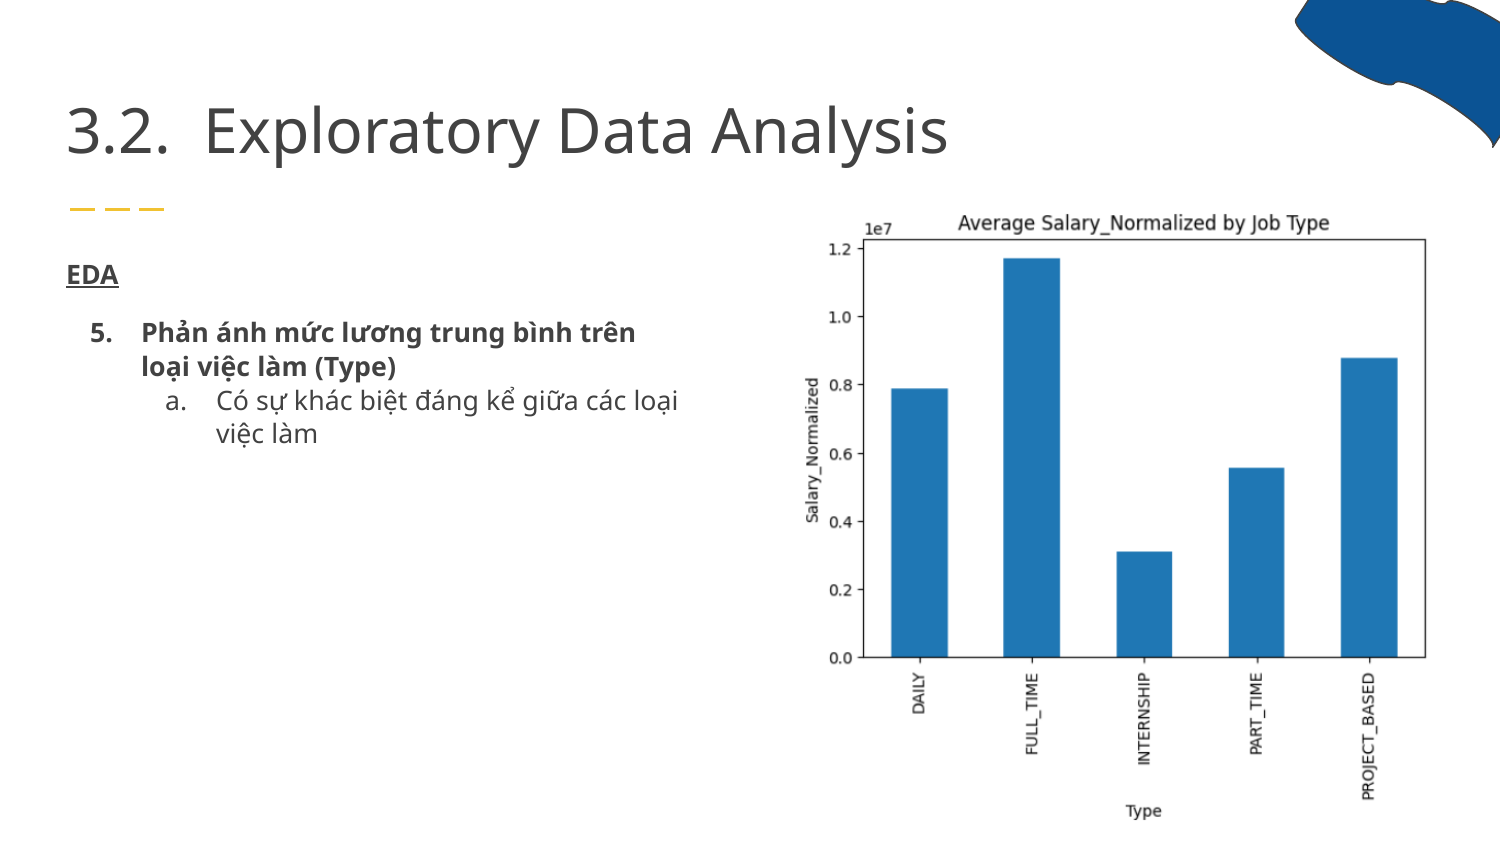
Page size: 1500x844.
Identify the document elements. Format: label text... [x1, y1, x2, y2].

list EDA Phản ánh mức lương trung bình trên loại việc làm (Type) Có sự khác biệt đáng kể giữa các loại việc làm [51, 240, 708, 750]
text_box [1295, 0, 1500, 148]
picture [798, 209, 1434, 823]
title 3.2. Exploratory Data Analysis [51, 61, 1449, 182]
